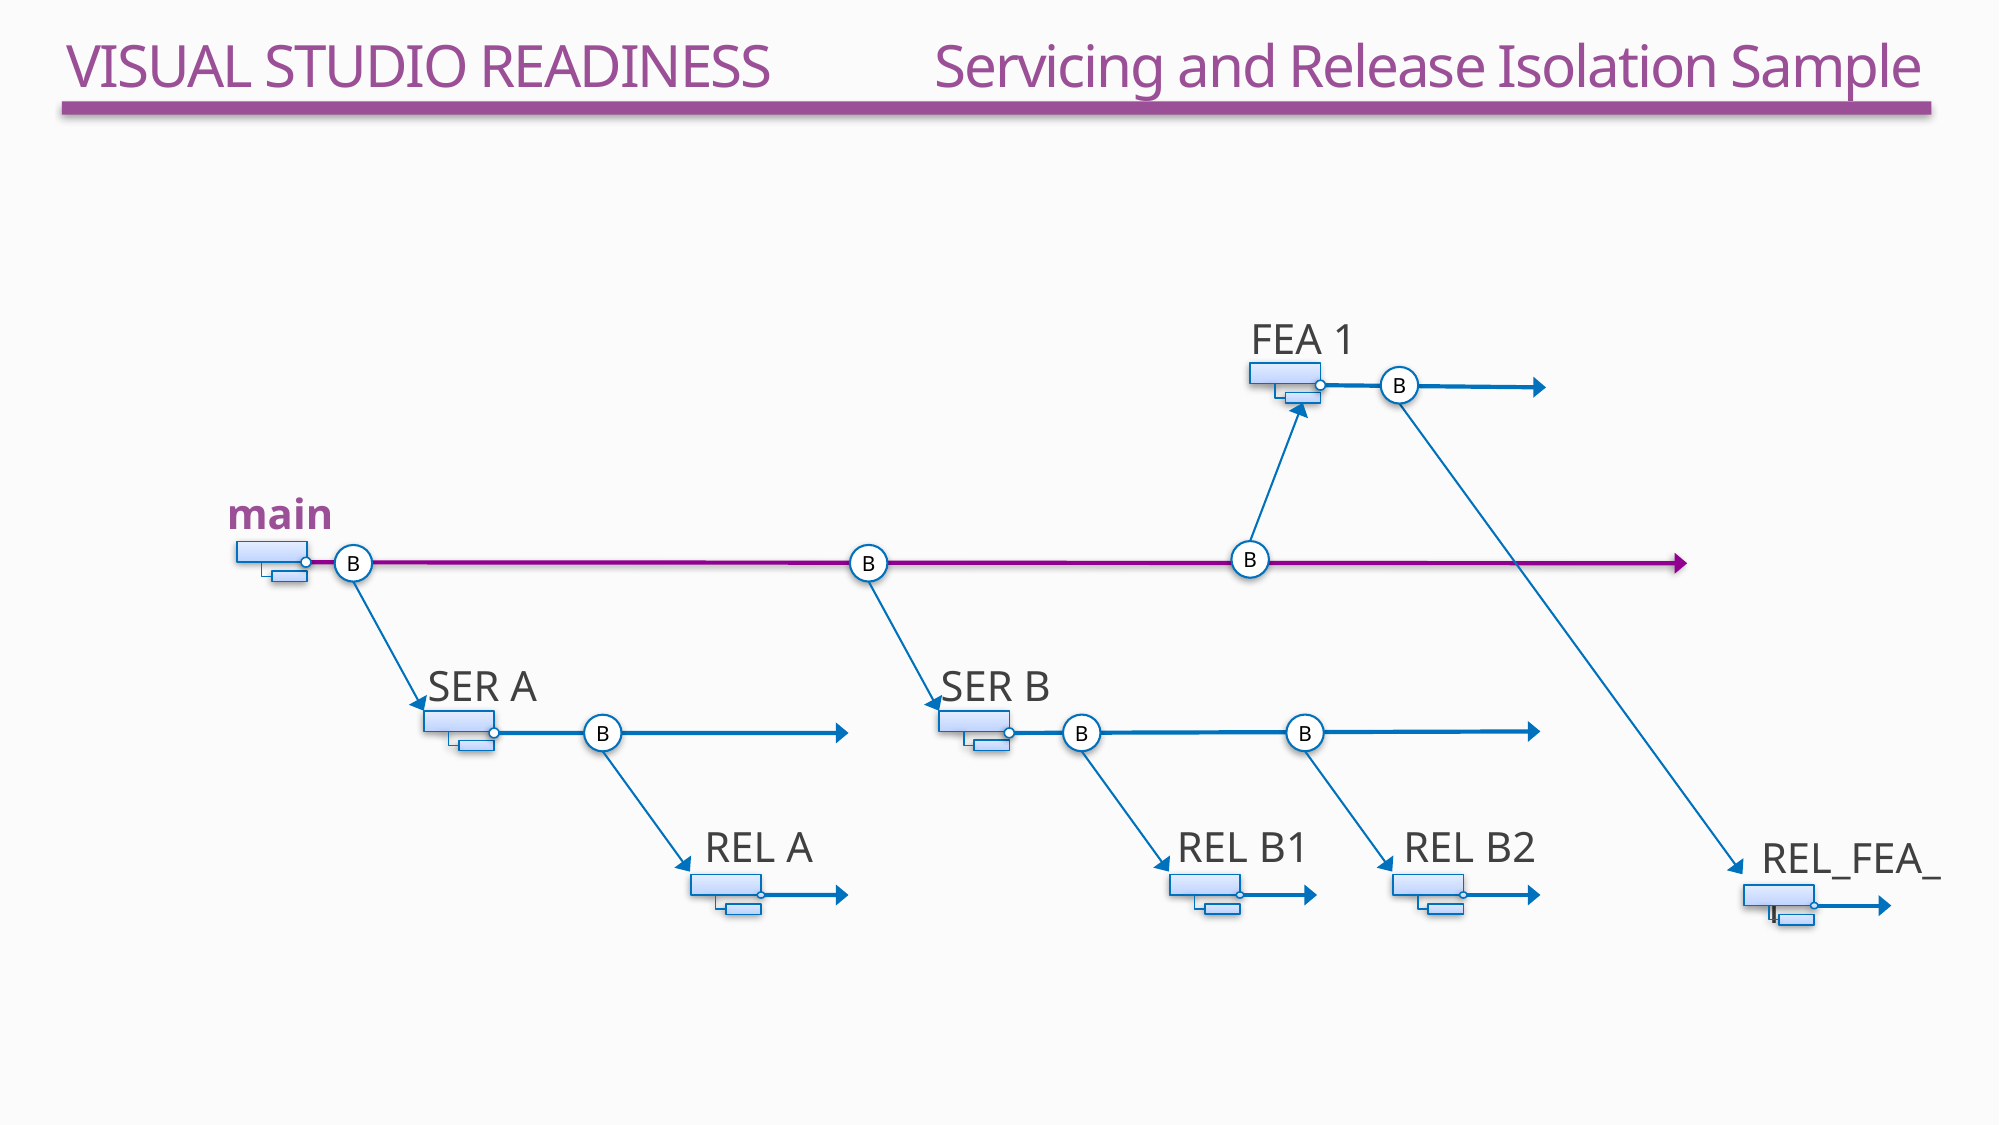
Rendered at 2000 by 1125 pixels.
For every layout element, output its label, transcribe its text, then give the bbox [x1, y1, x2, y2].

text_box B [1230, 541, 1270, 560]
text_box main [226, 487, 334, 538]
text_box REL B1 [1176, 821, 1299, 872]
text_box REL A [704, 821, 814, 872]
text_box B [849, 544, 888, 560]
text_box B [1064, 741, 1100, 752]
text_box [1743, 884, 1819, 926]
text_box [1304, 750, 1393, 872]
text_box B [1383, 396, 1416, 404]
text_box SER B [943, 660, 1051, 711]
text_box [1249, 402, 1304, 542]
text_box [1325, 384, 1547, 388]
text_box B [336, 572, 371, 582]
text_box B [583, 713, 623, 732]
title VISUAL STUDIO READINESS Servicing and Release Isolation Sample [53, 37, 1923, 102]
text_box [690, 874, 765, 915]
text_box B [1235, 572, 1265, 579]
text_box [602, 751, 691, 872]
text_box B [1287, 741, 1323, 752]
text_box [938, 710, 1014, 751]
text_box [353, 581, 424, 711]
text_box [61, 101, 1932, 116]
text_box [868, 581, 940, 711]
text_box B [334, 544, 373, 560]
text_box SER A [428, 660, 538, 711]
text_box B [1380, 366, 1419, 383]
text_box B [1062, 713, 1101, 729]
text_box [1399, 403, 1743, 875]
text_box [423, 710, 499, 751]
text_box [1081, 750, 1170, 872]
text_box REL_FEA_1 [1761, 831, 1956, 932]
text_box B [1286, 713, 1325, 729]
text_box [1392, 879, 1468, 915]
text_box FEA 1 [1250, 312, 1357, 363]
text_box B [585, 742, 620, 752]
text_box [236, 541, 312, 582]
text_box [1169, 874, 1244, 915]
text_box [1249, 362, 1325, 404]
text_box B [851, 572, 886, 582]
